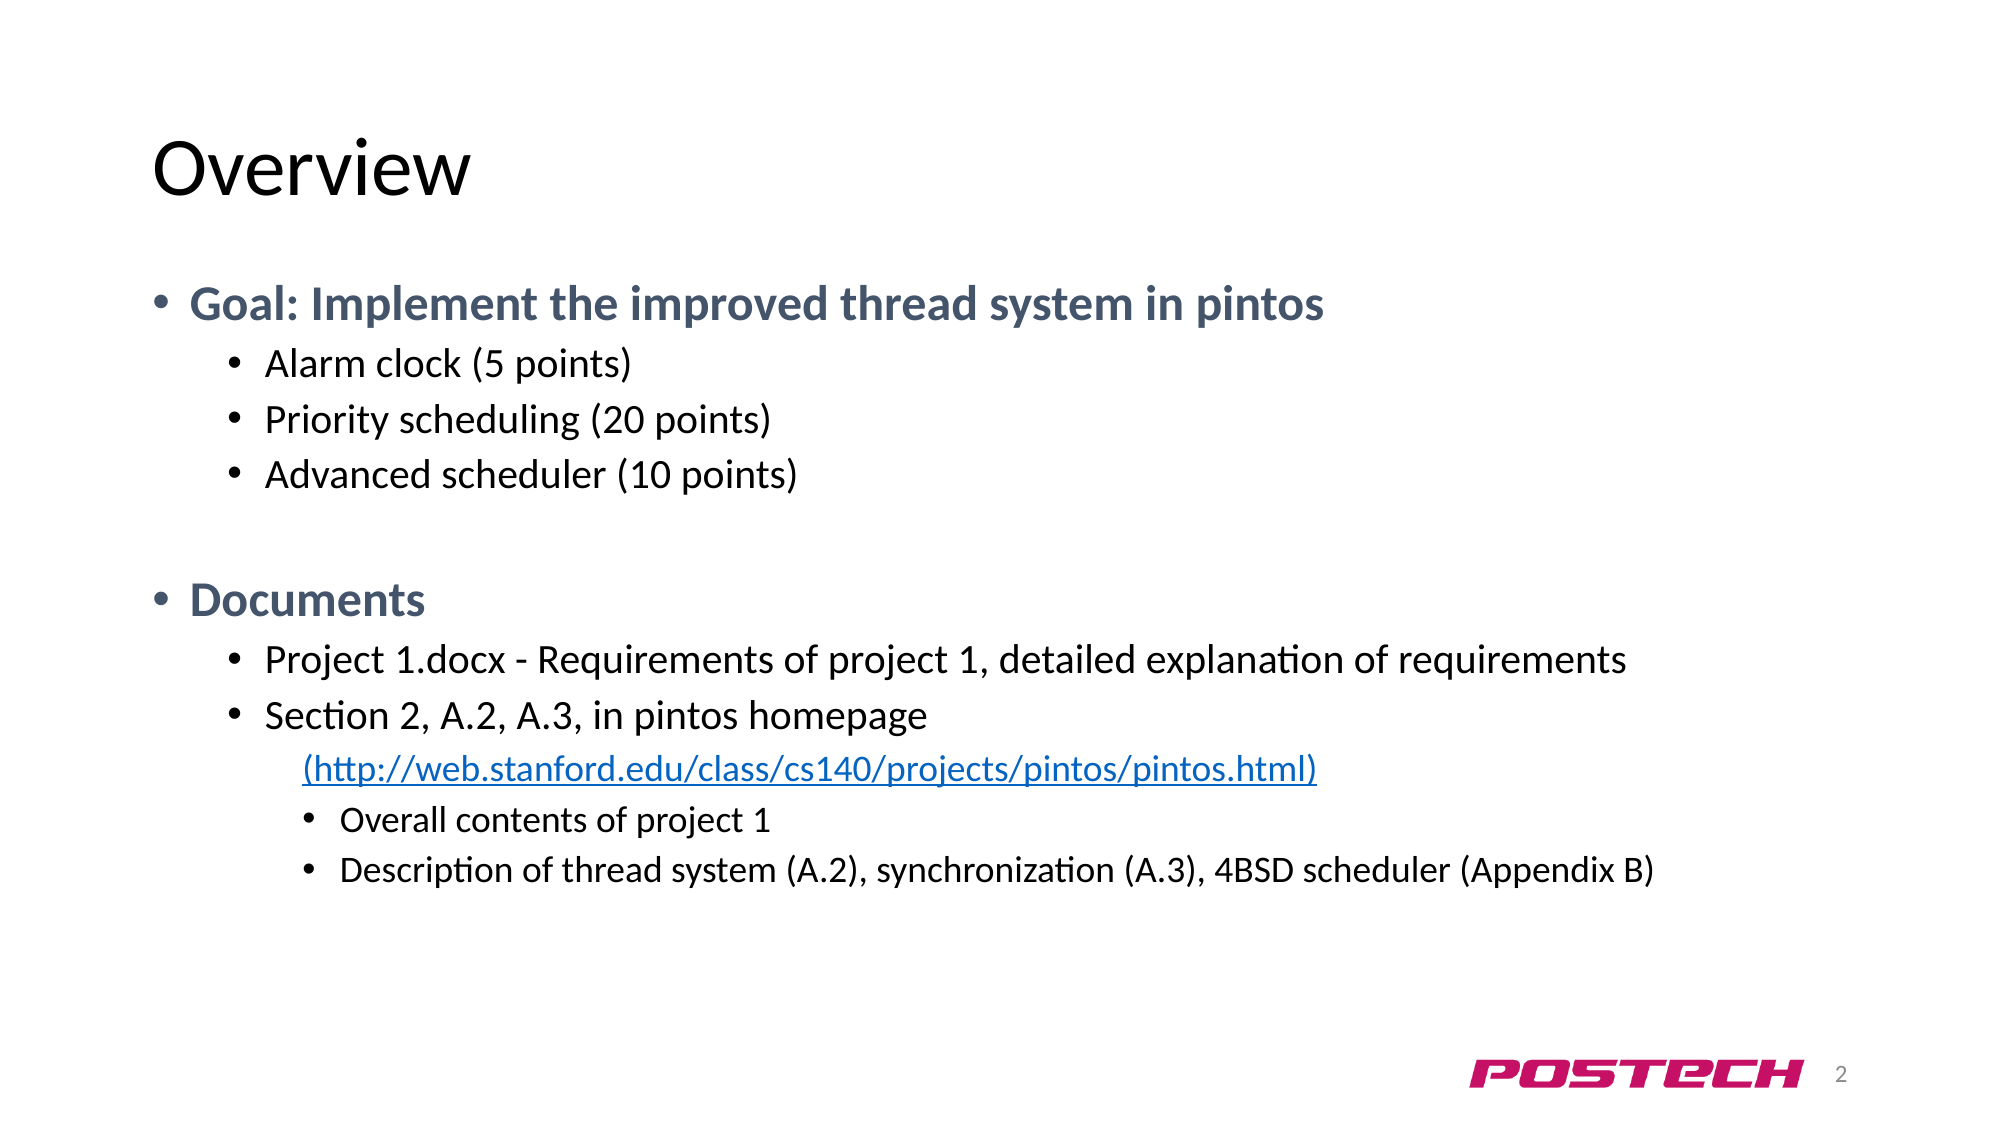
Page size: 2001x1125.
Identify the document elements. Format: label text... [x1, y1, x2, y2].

text_box Goal: Implement the improved thread system in pintos Alarm clock (5 points) Priority scheduling (20 points) Advanced scheduler (10 points) Documents Project 1.docx - Requirements of project 1, detailed explanation of requirements Section 2, A.2, A.3, in pintos homepage (http://web.stanford.edu/class/cs140/projects/pintos/pintos.html) Overall contents of project 1 Description of thread system (A.2), synchronization (A.3), 4BSD scheduler (Appendix B) [137, 269, 1801, 1022]
slide_number 2 [1412, 1042, 1863, 1103]
title Overview [137, 59, 1863, 278]
